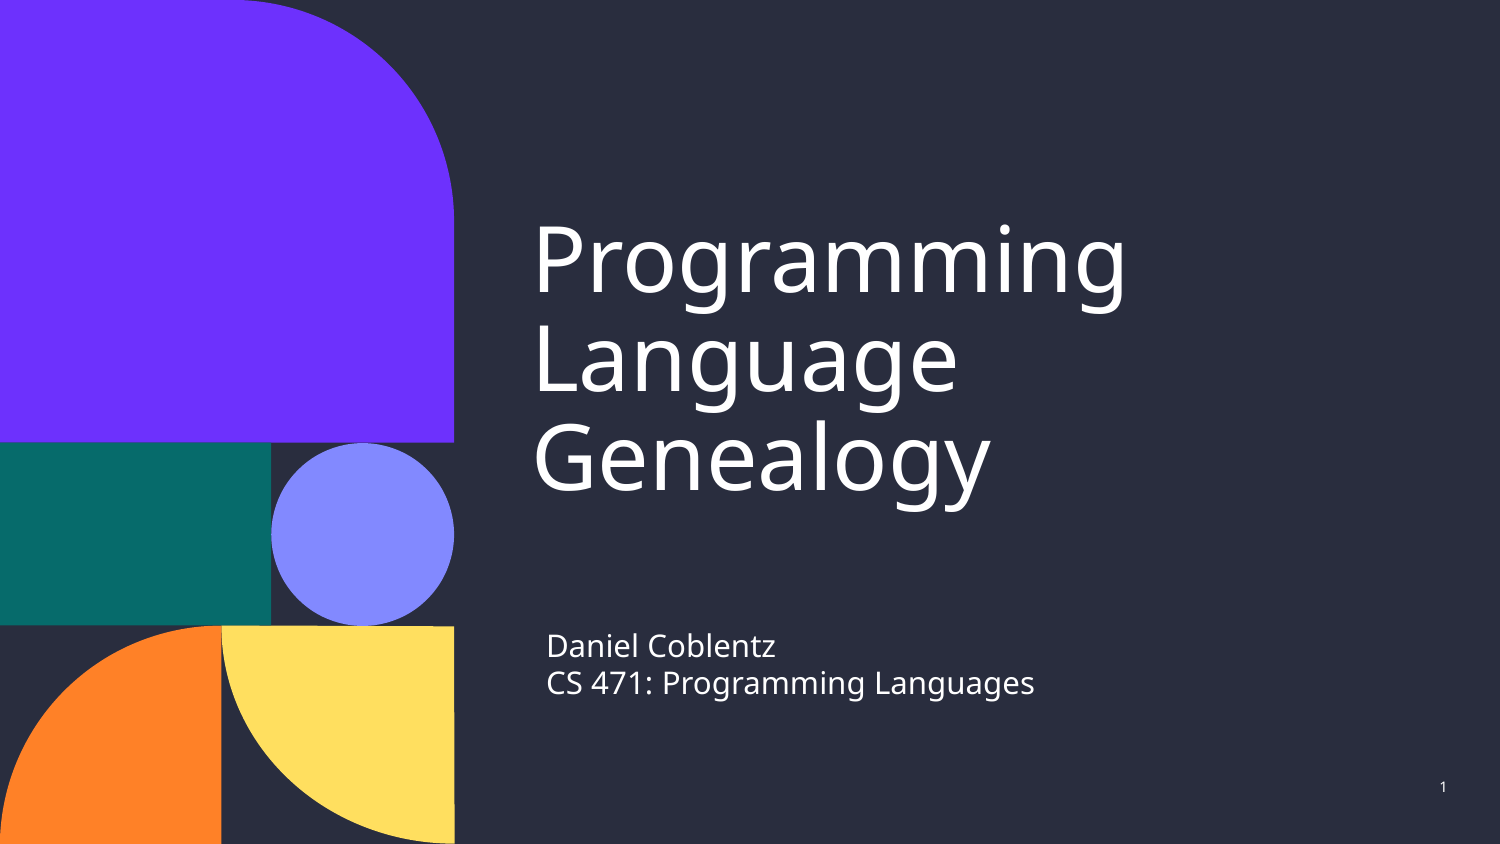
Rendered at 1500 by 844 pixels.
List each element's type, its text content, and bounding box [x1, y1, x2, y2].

text_box Daniel Coblentz CS 471: Programming Languages [531, 611, 1058, 824]
title Programming Language Genealogy [530, 137, 1454, 511]
